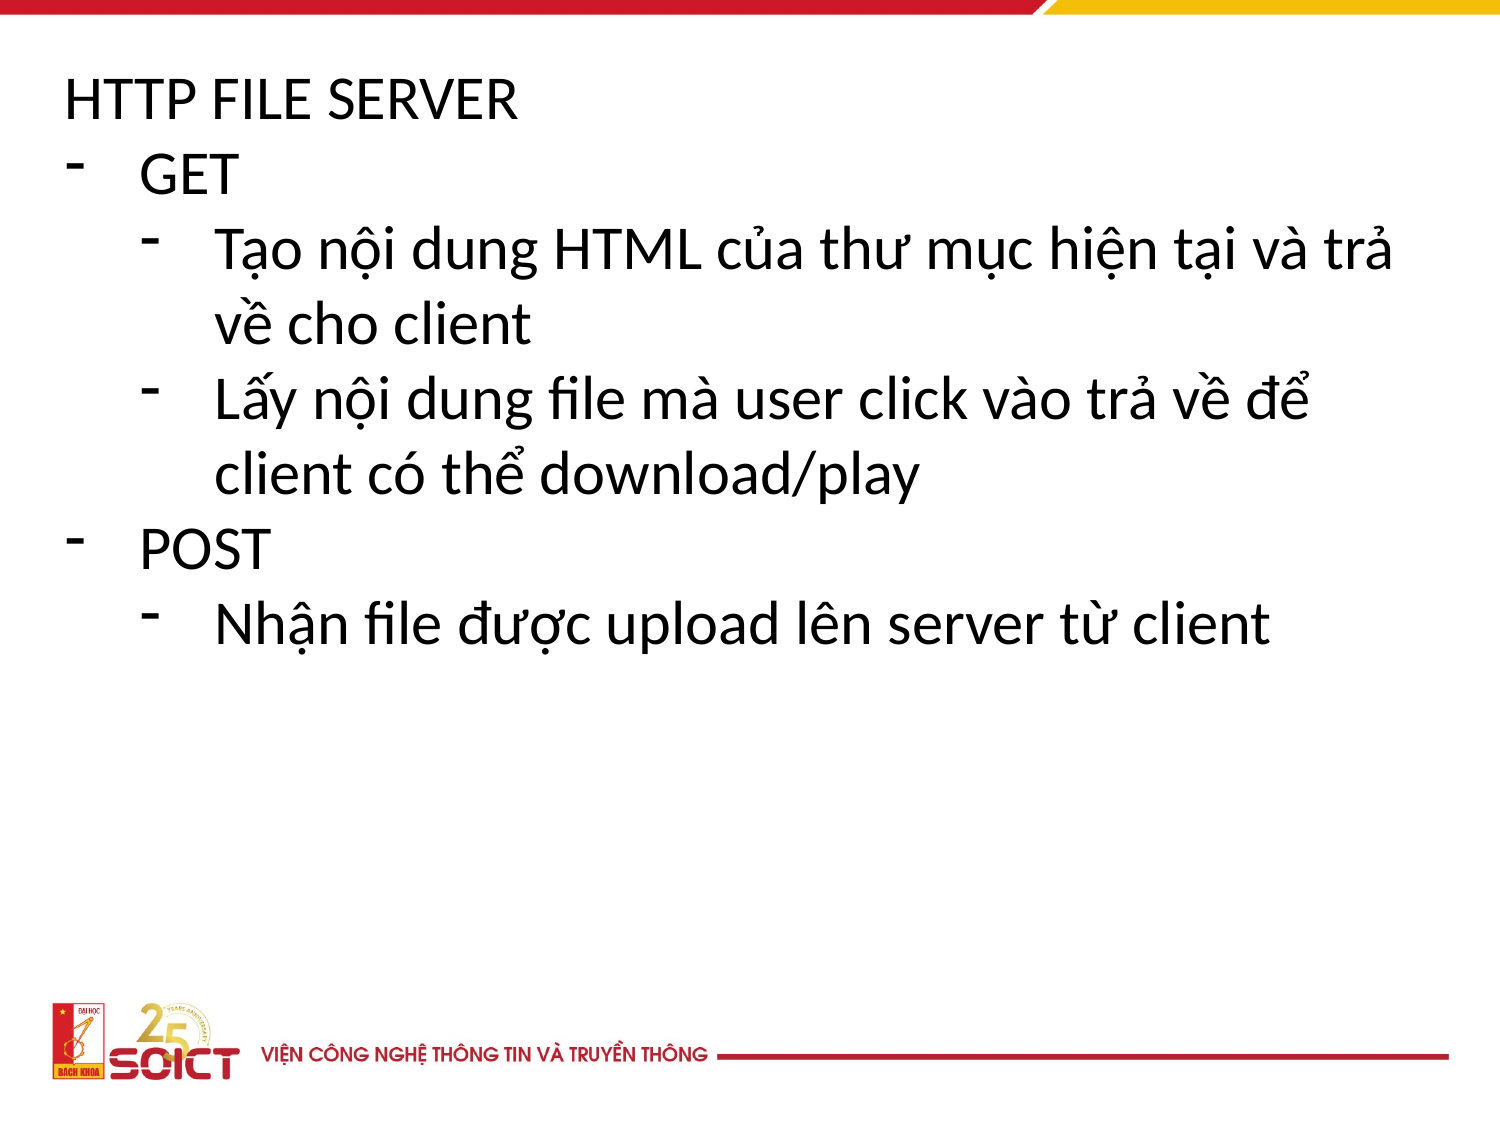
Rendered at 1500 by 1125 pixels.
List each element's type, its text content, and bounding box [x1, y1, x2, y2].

text_box HTTP FILE SERVER GET Tạo nội dung HTML của thư mục hiện tại và trả về cho client Lấy nội dung file mà user click vào trả về để client có thể download/play POST Nhận file được upload lên server từ client [50, 49, 1425, 665]
picture [0, 0, 1500, 1125]
